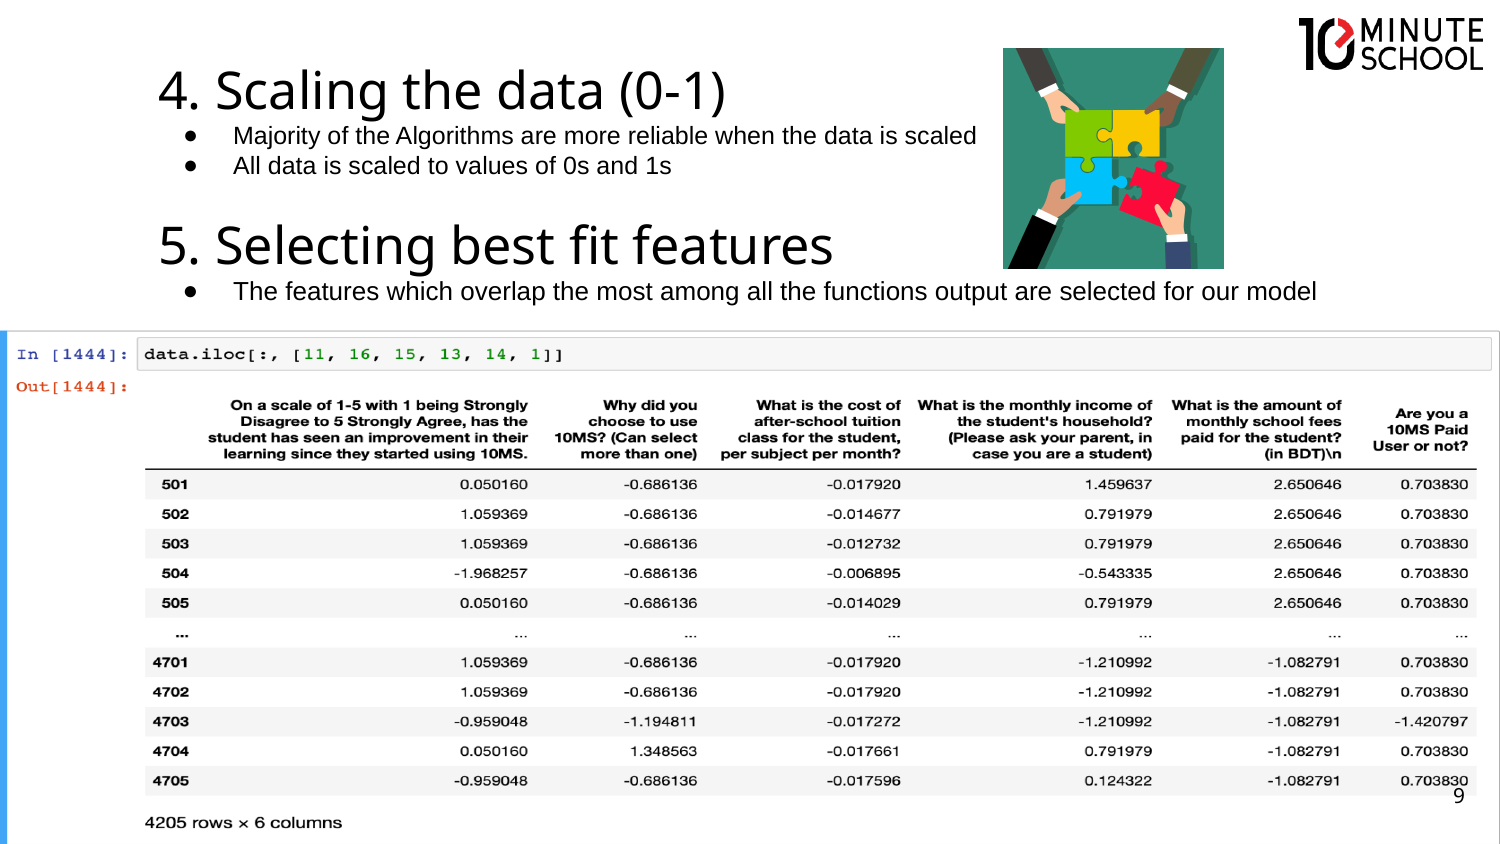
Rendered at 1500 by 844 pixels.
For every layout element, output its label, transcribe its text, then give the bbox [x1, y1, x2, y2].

text_box 5. Selecting best fit features The features which overlap the most among all the functions output are selected for our model [143, 197, 1357, 321]
picture [0, 324, 1500, 844]
picture [1003, 48, 1224, 269]
title 4. Scaling the data (0-1) Majority of the Algorithms are more reliable when the data is scaled All data is scaled to values of 0s and 1s [143, 23, 1298, 195]
picture [1299, 18, 1483, 70]
